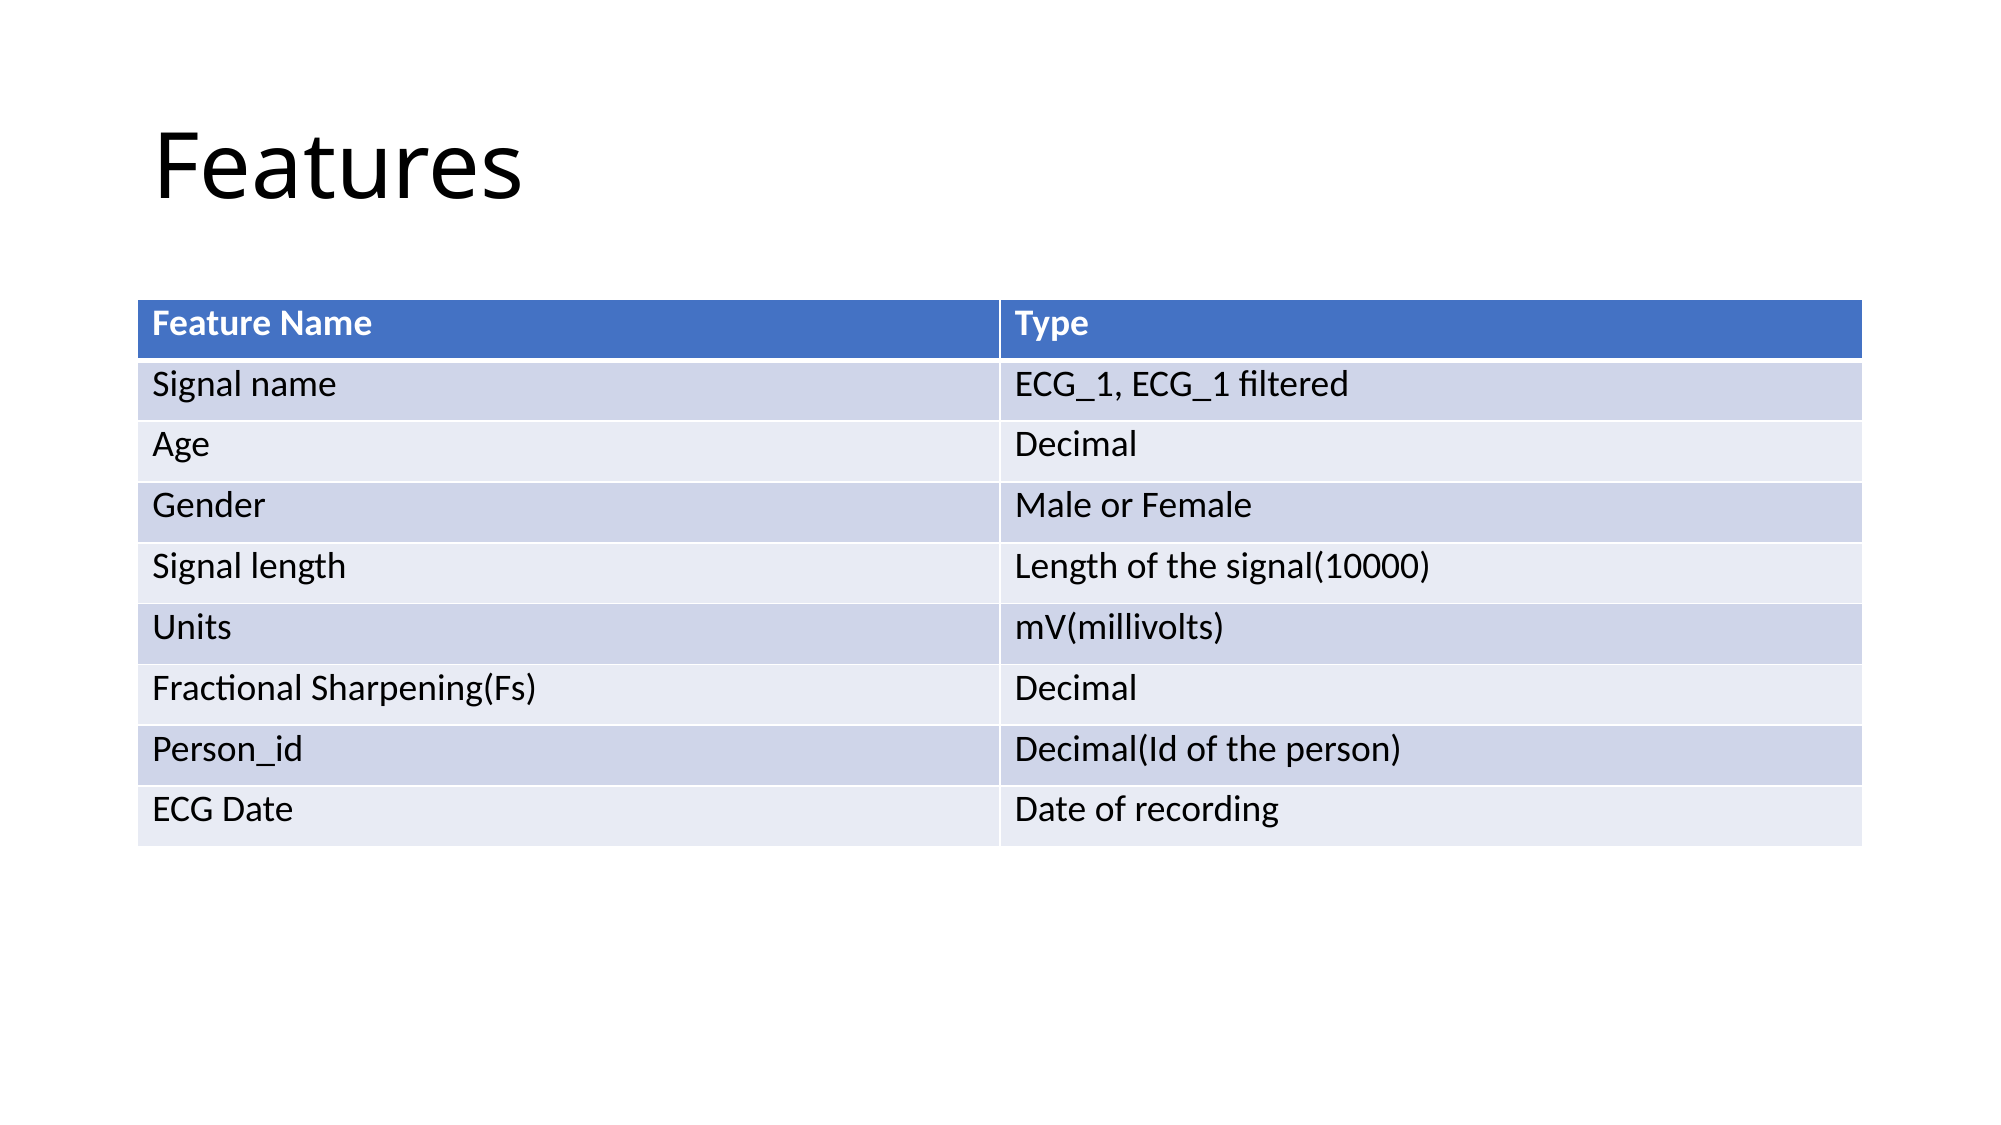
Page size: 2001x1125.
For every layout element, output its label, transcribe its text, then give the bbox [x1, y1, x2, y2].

table_cell Age [138, 422, 999, 481]
table_cell Decimal [1001, 665, 1862, 724]
table_cell Decimal [1001, 422, 1862, 481]
table_cell Date of recording [1001, 787, 1862, 846]
table_cell mV(millivolts) [1001, 604, 1862, 664]
table_cell Male or Female [1001, 483, 1862, 542]
table_cell Signal length [138, 544, 999, 603]
table_header Type [1001, 300, 1862, 358]
table_cell Length of the signal(10000) [1001, 544, 1862, 603]
table_cell Units [138, 604, 999, 664]
table_cell ECG Date [138, 787, 999, 846]
table_cell Signal name [138, 363, 999, 420]
table_header Feature Name [138, 300, 999, 358]
table_cell Gender [138, 483, 999, 542]
title Features [137, 59, 1863, 278]
table_cell Fractional Sharpening(Fs) [138, 665, 999, 724]
table_cell Person_id [138, 726, 999, 785]
table_cell Decimal(Id of the person) [1001, 726, 1862, 785]
table_cell ECG_1, ECG_1 filtered [1001, 363, 1862, 420]
